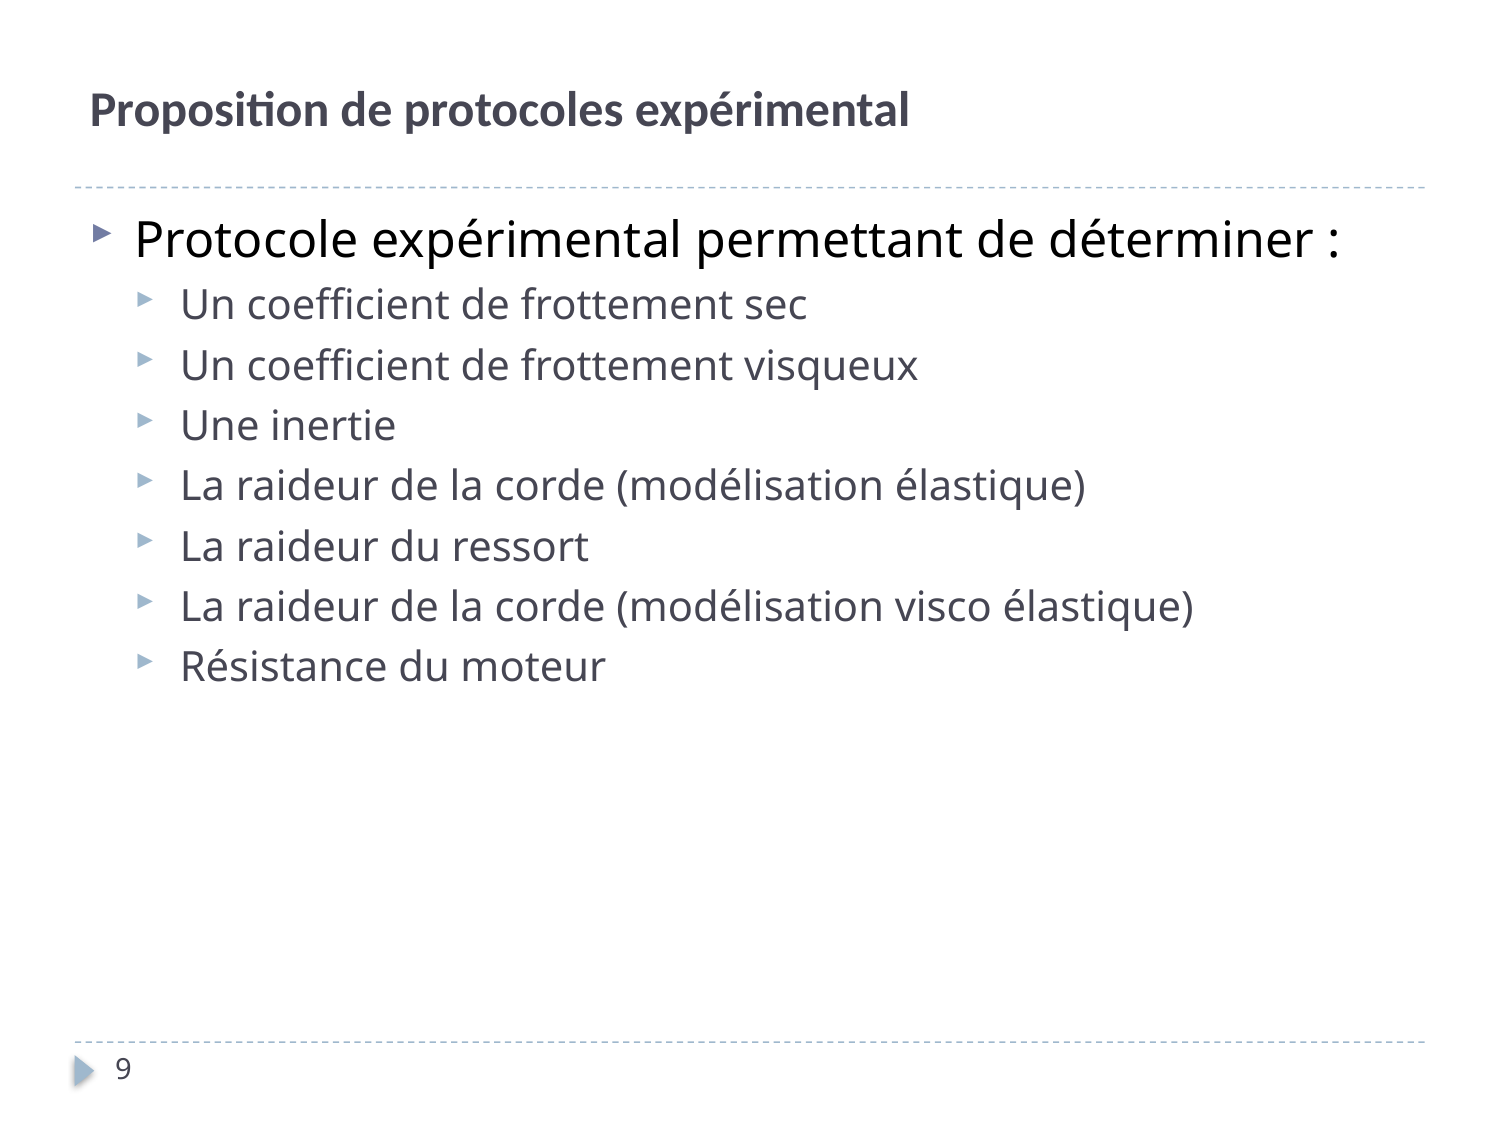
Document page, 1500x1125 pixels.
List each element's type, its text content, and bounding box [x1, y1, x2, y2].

list Protocole expérimental permettant de déterminer : Un coefficient de frottement sec Un coefficient de frottement visqueux Une inertie La raideur de la corde (modélisation élastique) La raideur du ressort La raideur de la corde (modélisation visco élastique) Résistance du moteur [75, 200, 1425, 1010]
title Proposition de protocoles expérimental [75, 24, 1425, 188]
slide_number 9 [100, 1042, 426, 1103]
